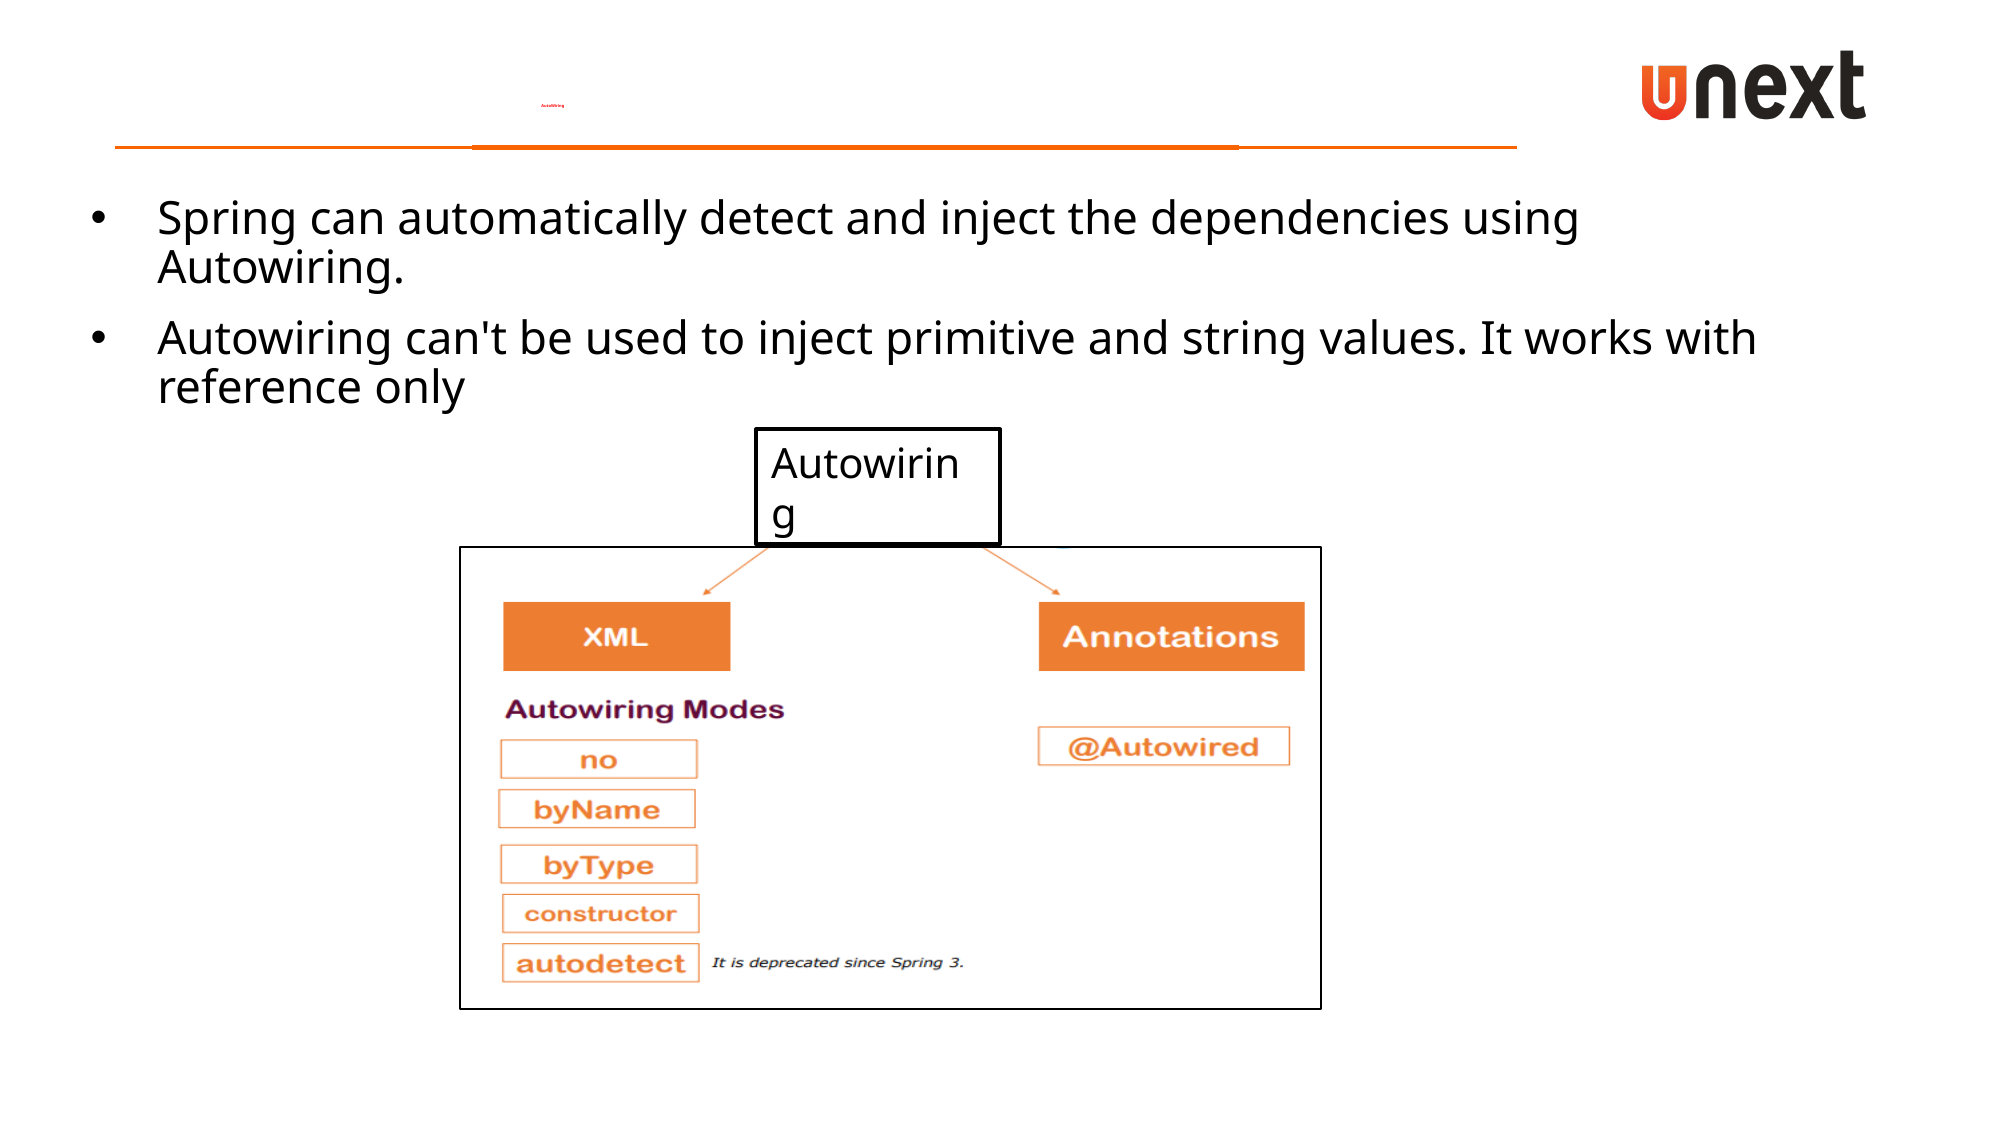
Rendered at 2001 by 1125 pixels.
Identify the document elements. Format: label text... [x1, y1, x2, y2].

picture [1626, 38, 1881, 136]
text_box Autowiring [754, 427, 1002, 546]
title AutoWiring [526, 89, 846, 124]
picture [460, 547, 1321, 1008]
list Spring can automatically detect and inject the dependencies using Autowiring. Autowiring can't be used to inject primitive and string values. It works with reference only [67, 187, 1782, 1036]
